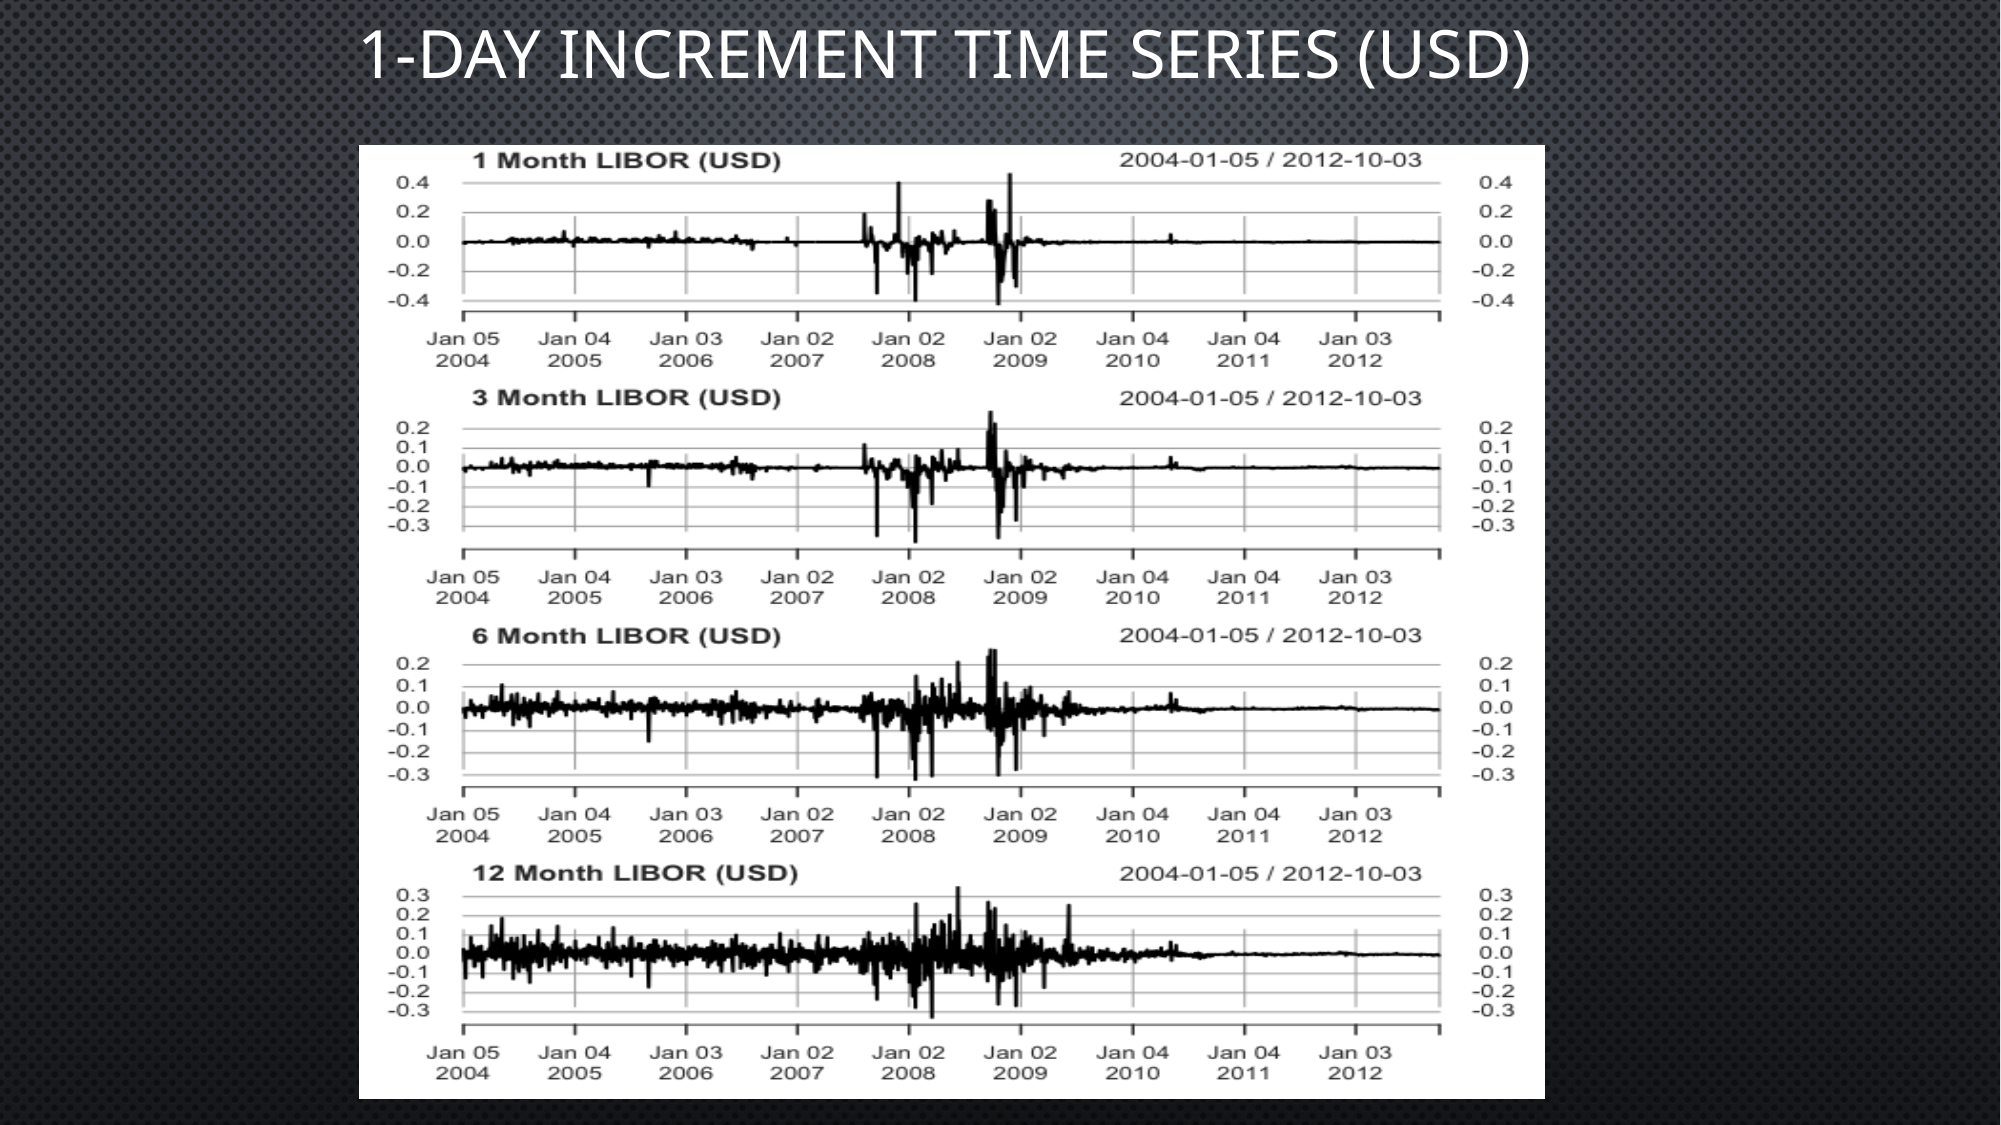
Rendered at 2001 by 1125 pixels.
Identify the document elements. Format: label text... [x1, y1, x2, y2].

picture [358, 145, 1546, 1096]
title 1-day Increment time Series (USD) [342, 0, 1560, 150]
